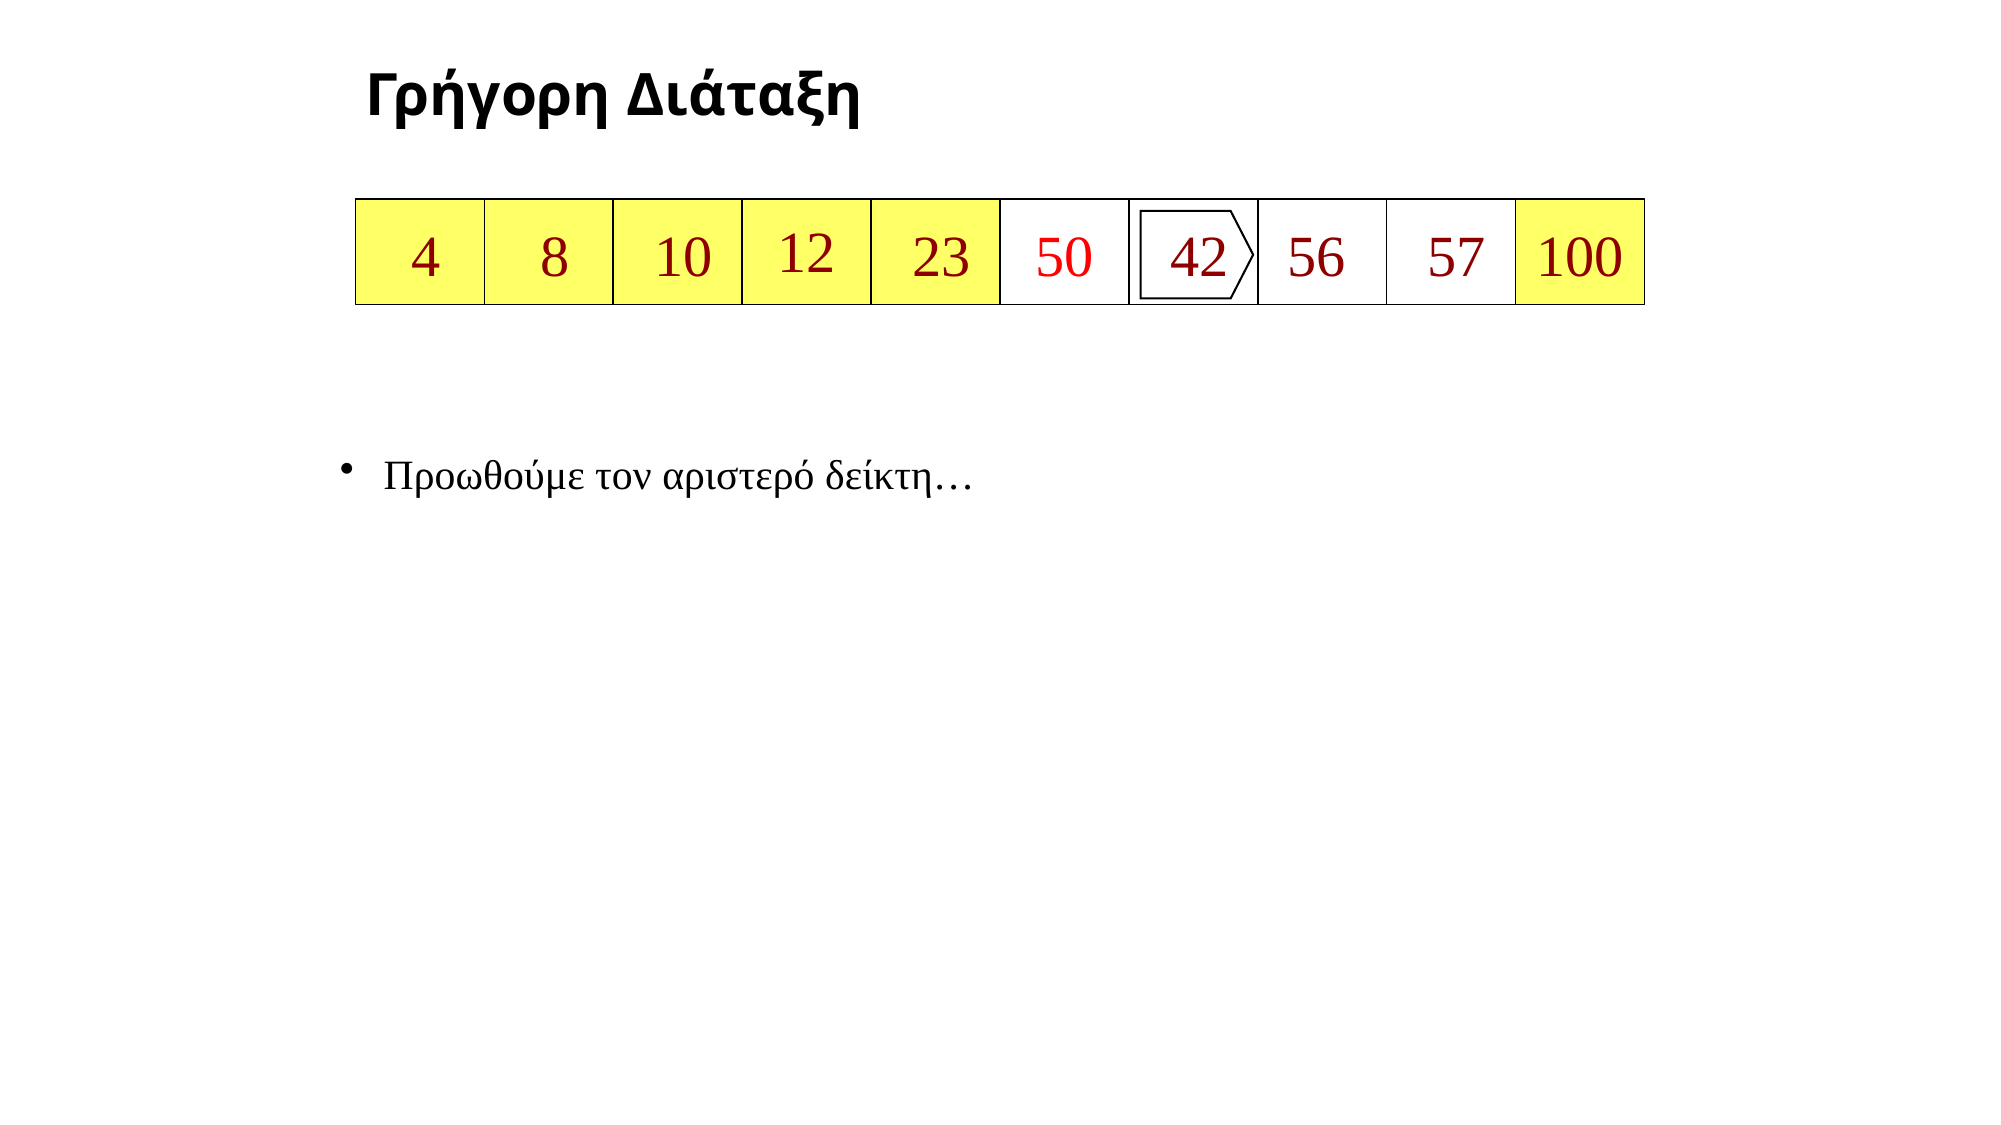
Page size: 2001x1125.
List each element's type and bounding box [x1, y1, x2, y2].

text_box [324, 440, 1700, 506]
text_box [355, 199, 1645, 305]
title [350, 54, 1626, 140]
